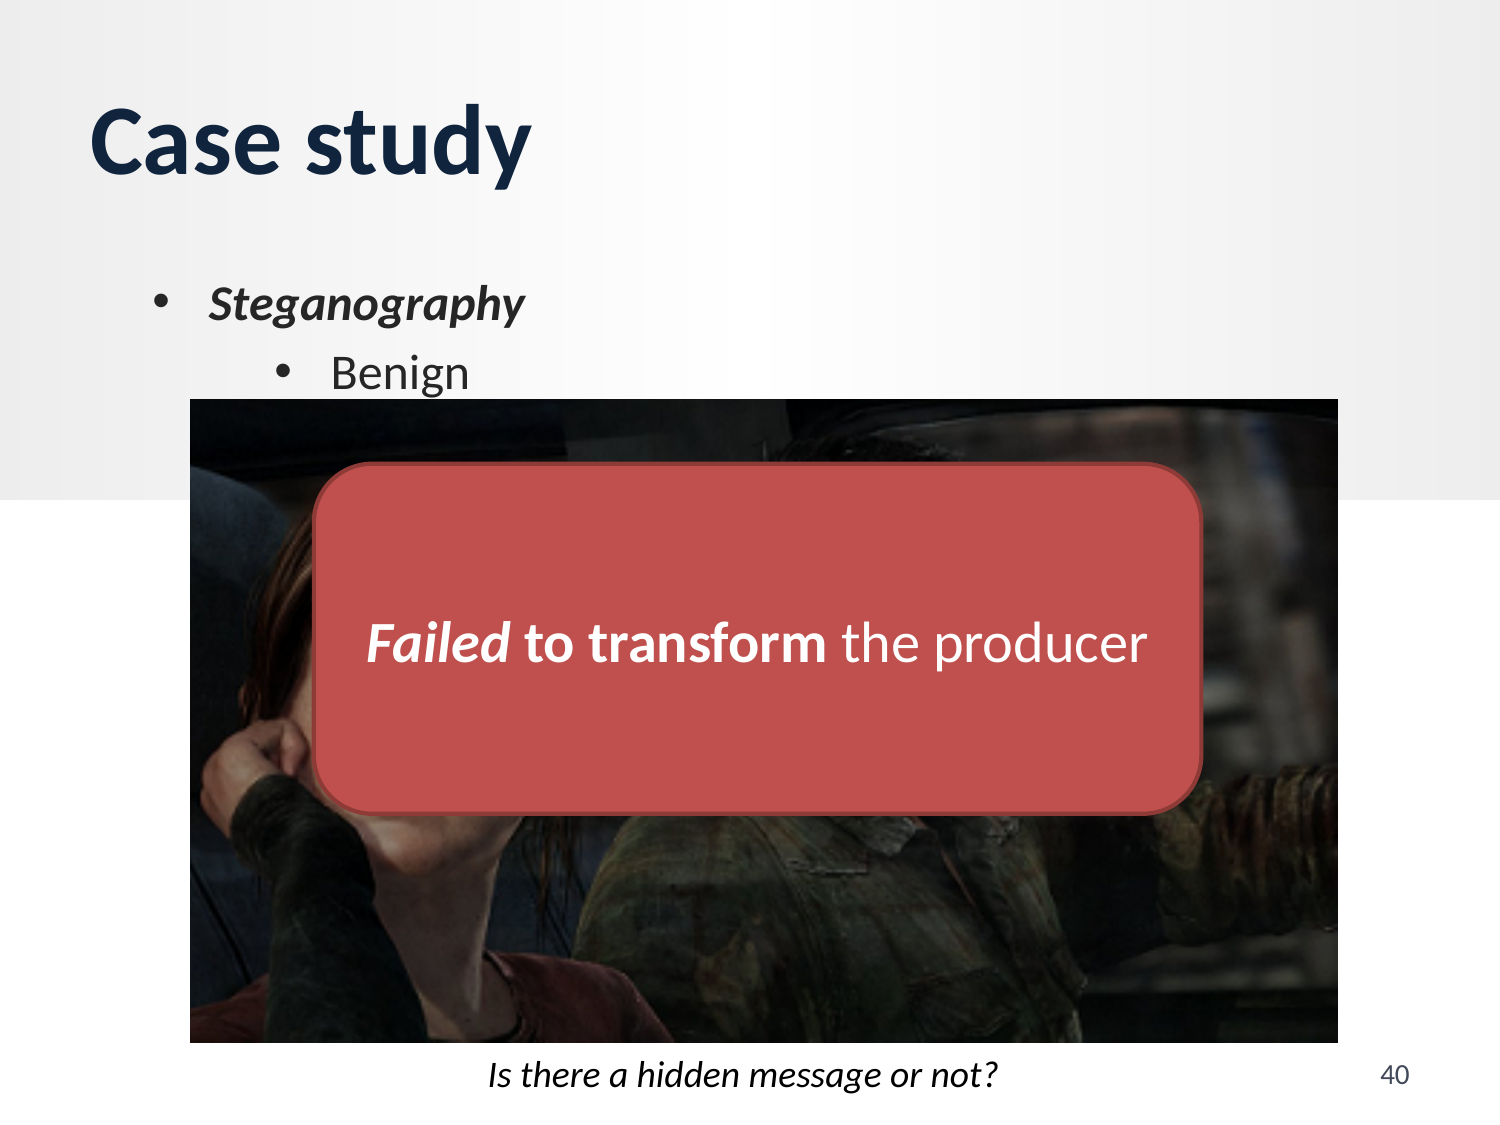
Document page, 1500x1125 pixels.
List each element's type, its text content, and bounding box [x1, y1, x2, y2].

text_box Is there a hidden message or not? [125, 1042, 1363, 1105]
picture [189, 399, 1338, 1043]
slide_number 40 [1363, 1042, 1425, 1103]
list Steganography Benign [137, 262, 1425, 1005]
title Case study [75, 45, 1425, 225]
